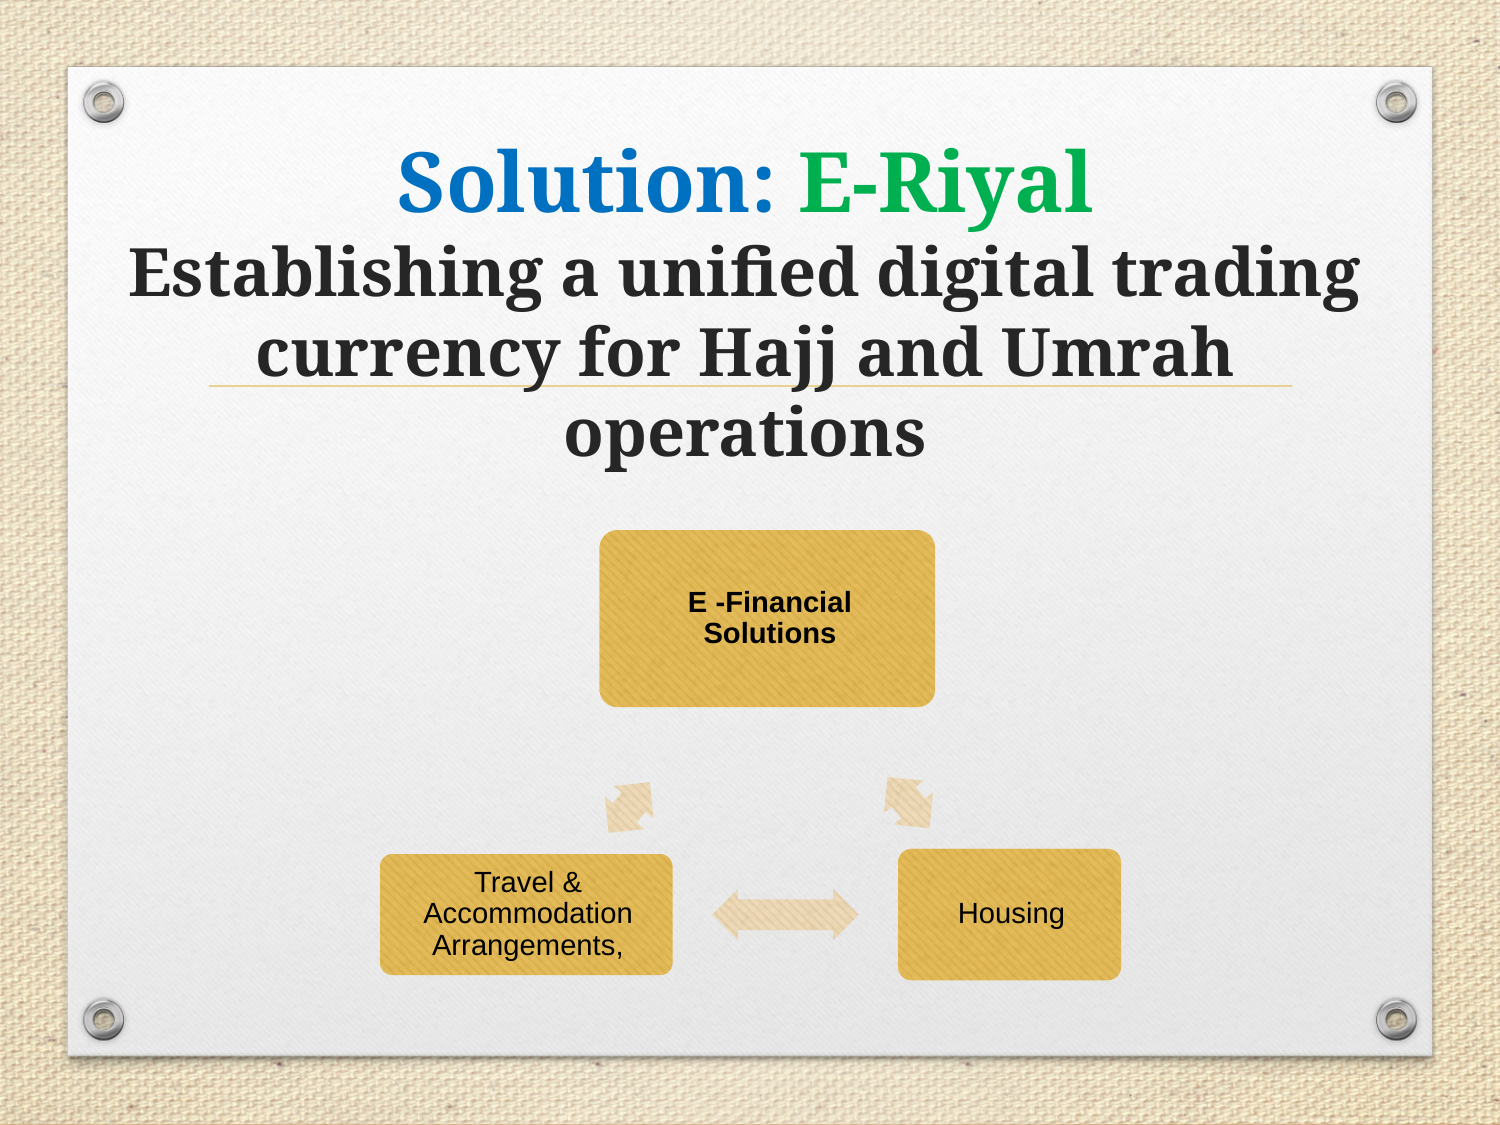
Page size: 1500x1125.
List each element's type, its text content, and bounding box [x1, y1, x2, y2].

picture [0, 0, 1500, 1125]
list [192, 411, 1309, 977]
title Solution: E-Riyal Establishing a unified digital trading currency for Hajj and Umrah operations [113, 150, 1378, 449]
